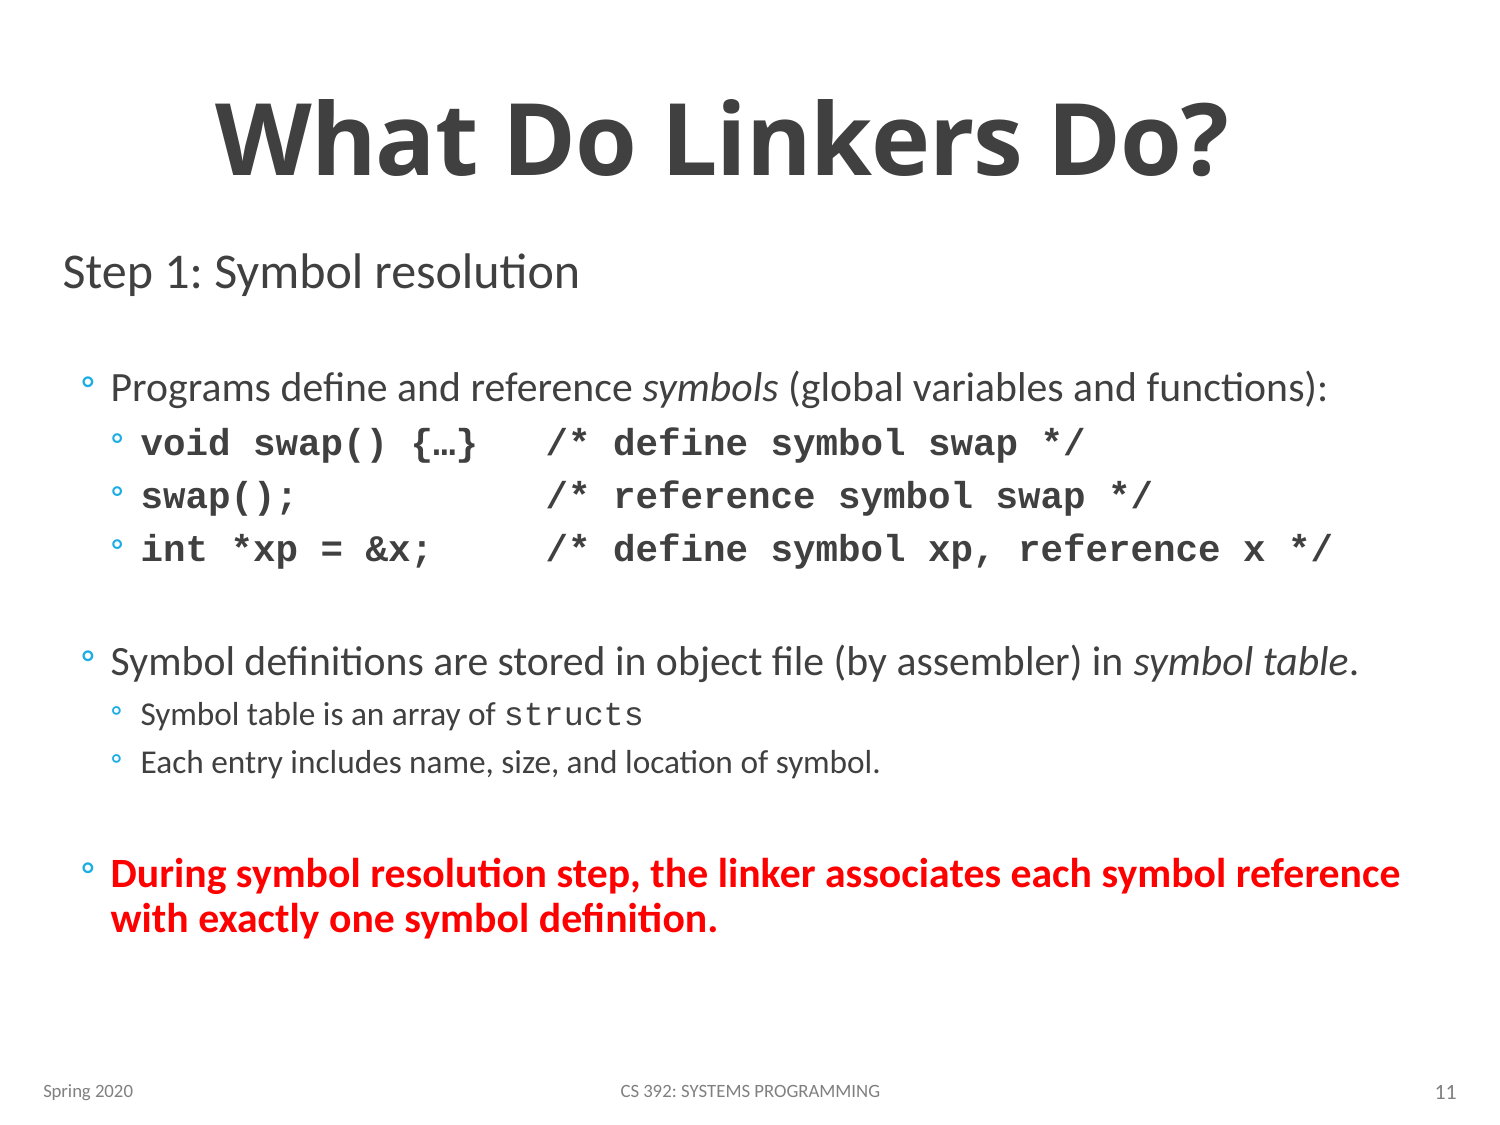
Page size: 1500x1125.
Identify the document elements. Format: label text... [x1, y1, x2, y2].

slide_number Spring 2020 [28, 1059, 333, 1120]
title What Do Linkers Do? [19, 49, 1452, 204]
footer CS 392: Systems Programming [453, 1059, 1047, 1120]
text_box Step 1: Symbol resolution Programs define and reference symbols (global variables and functions): void swap() {…} /* define symbol swap */ swap(); /* reference symbol swap */ int *xp = &x; /* define symbol xp, reference x */ Symbol definitions are stored in object file (by assembler) in symbol table. Symbol table is an array of structs Each entry includes name, size, and location of symbol. During symbol resolution step, the linker associates each symbol reference with exactly one symbol definition. [47, 237, 1452, 965]
slide_number 11 [1310, 1060, 1472, 1121]
